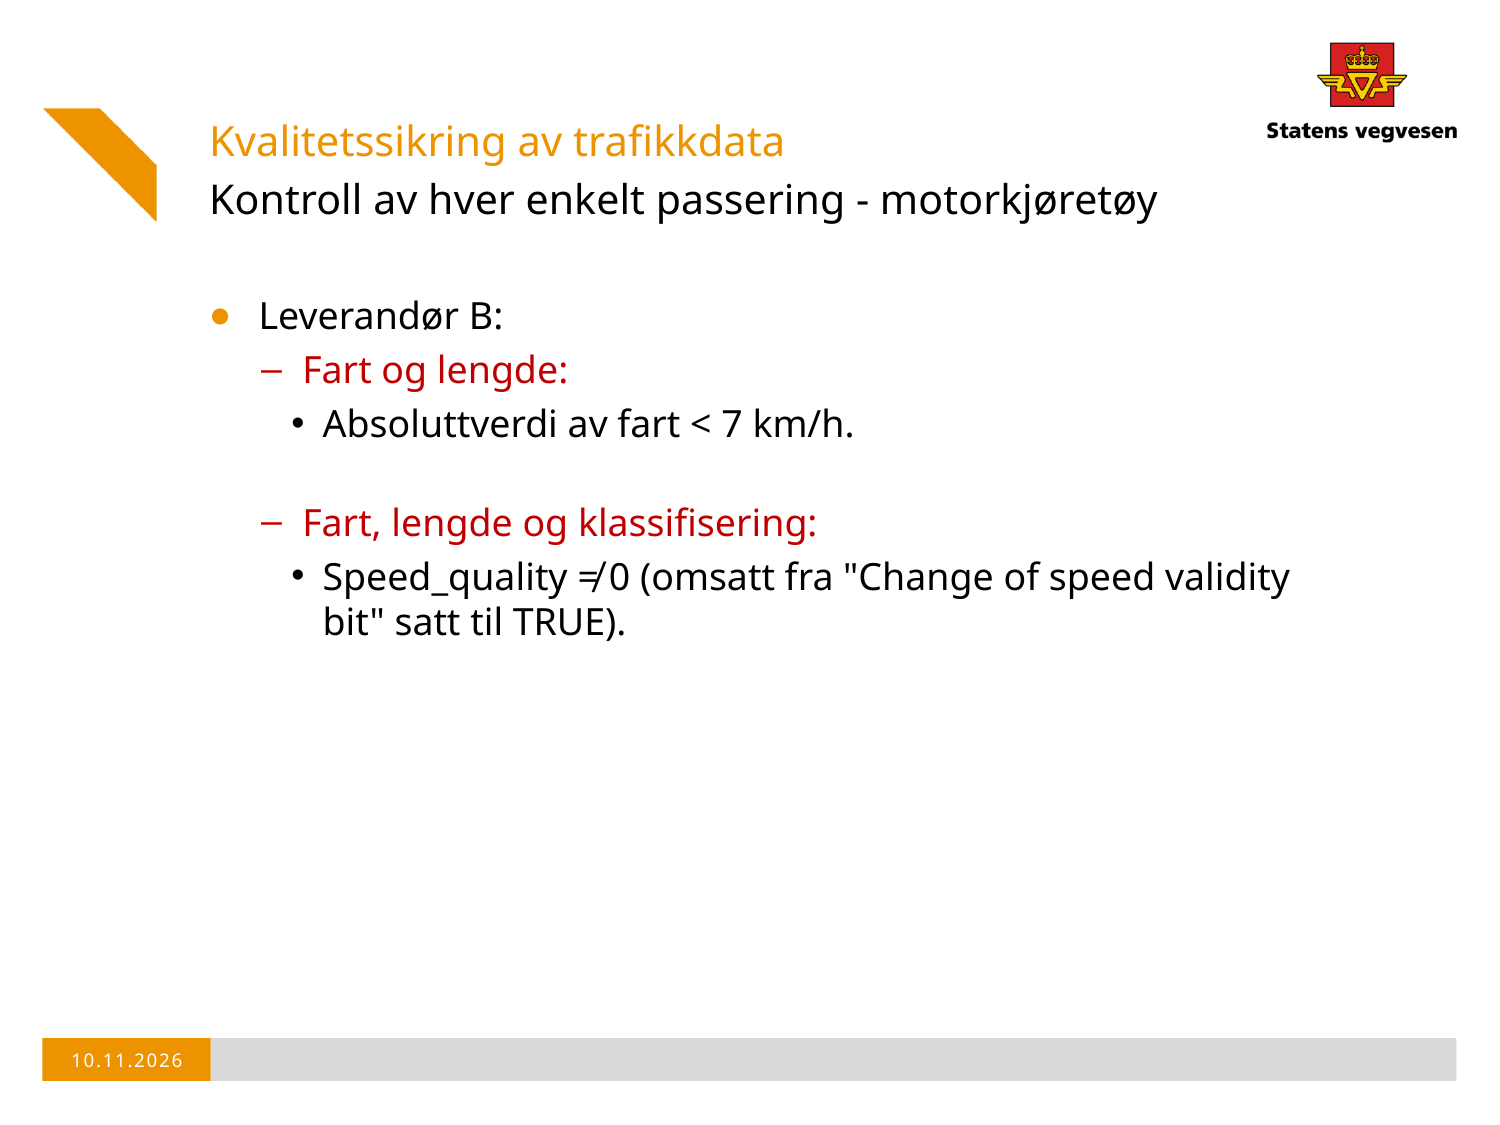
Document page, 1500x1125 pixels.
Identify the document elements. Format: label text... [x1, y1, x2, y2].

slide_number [42, 1047, 211, 1076]
picture [0, 0, 167, 230]
list Kvalitetssikring av trafikkdata [209, 114, 1143, 173]
title Kontroll av hver enkelt passering - motorkjøretøy [209, 173, 1358, 251]
picture [1252, 0, 1500, 145]
list Leverandør B: Fart og lengde: Absoluttverdi av fart < 7 km/h. Fart, lengde og klassifisering: Speed_quality ≠ 0 (omsatt fra "Change of speed validity bit" satt til TRUE). [208, 291, 1358, 996]
